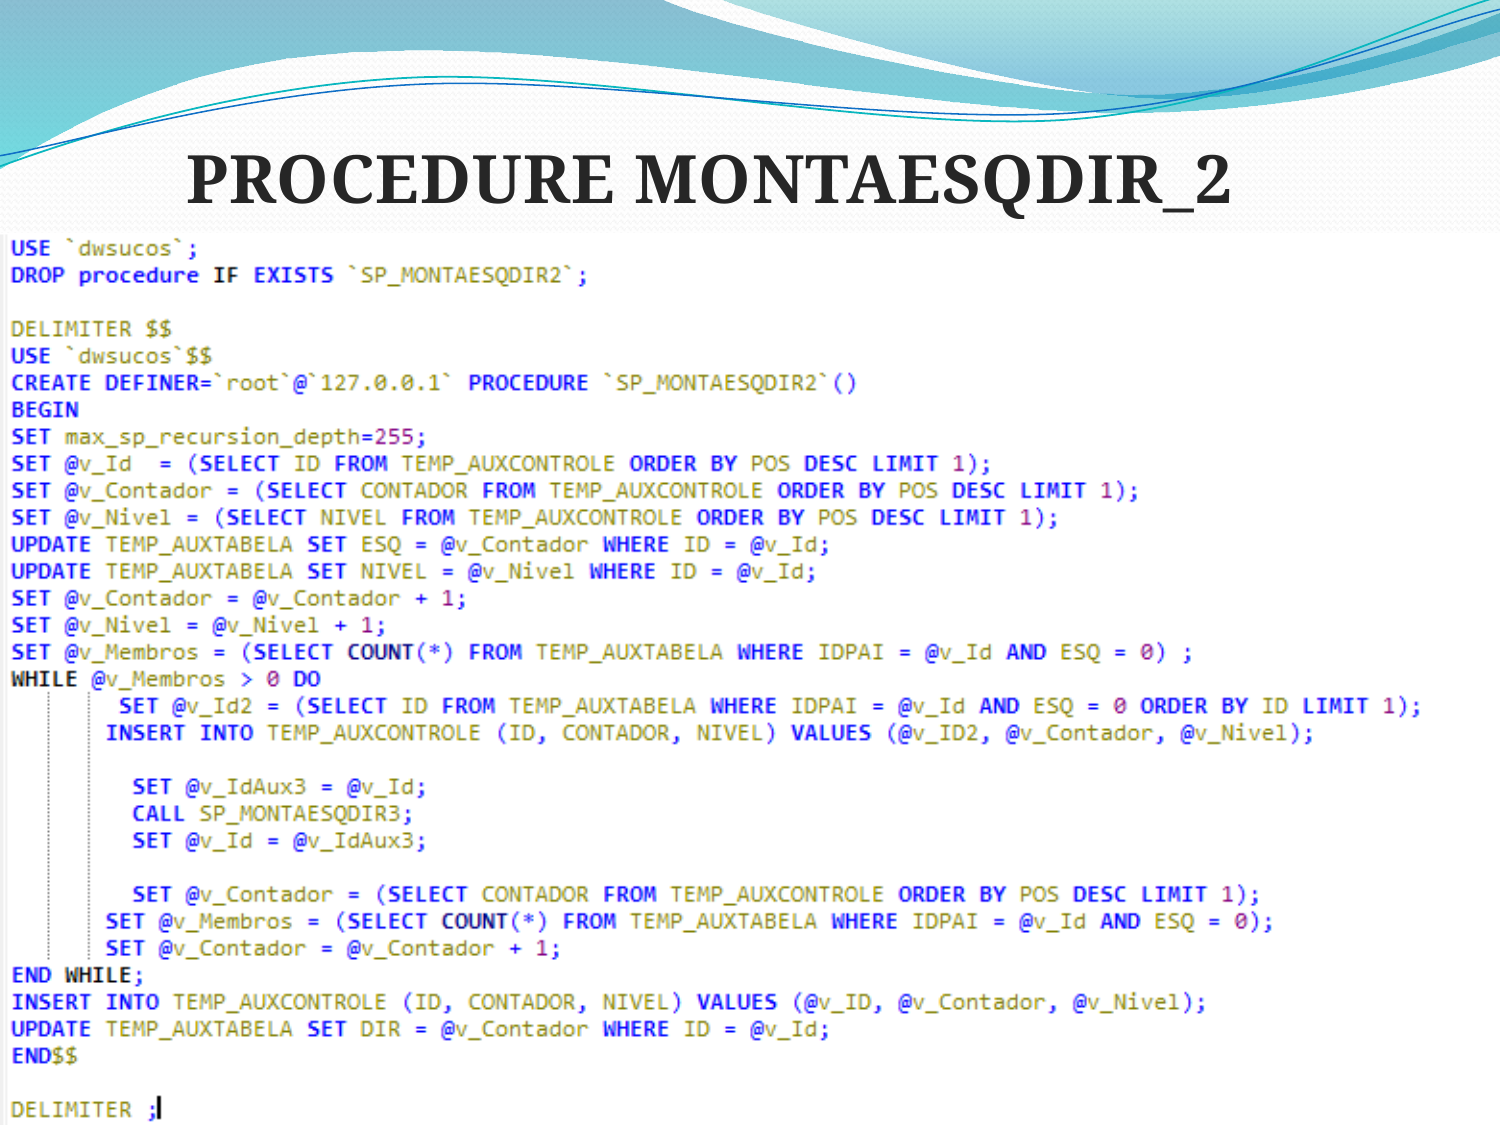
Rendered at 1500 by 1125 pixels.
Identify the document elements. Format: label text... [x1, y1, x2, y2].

text_box PROCEDURE MONTAESQDIR_2 [171, 128, 1250, 224]
picture [0, 232, 1500, 1125]
